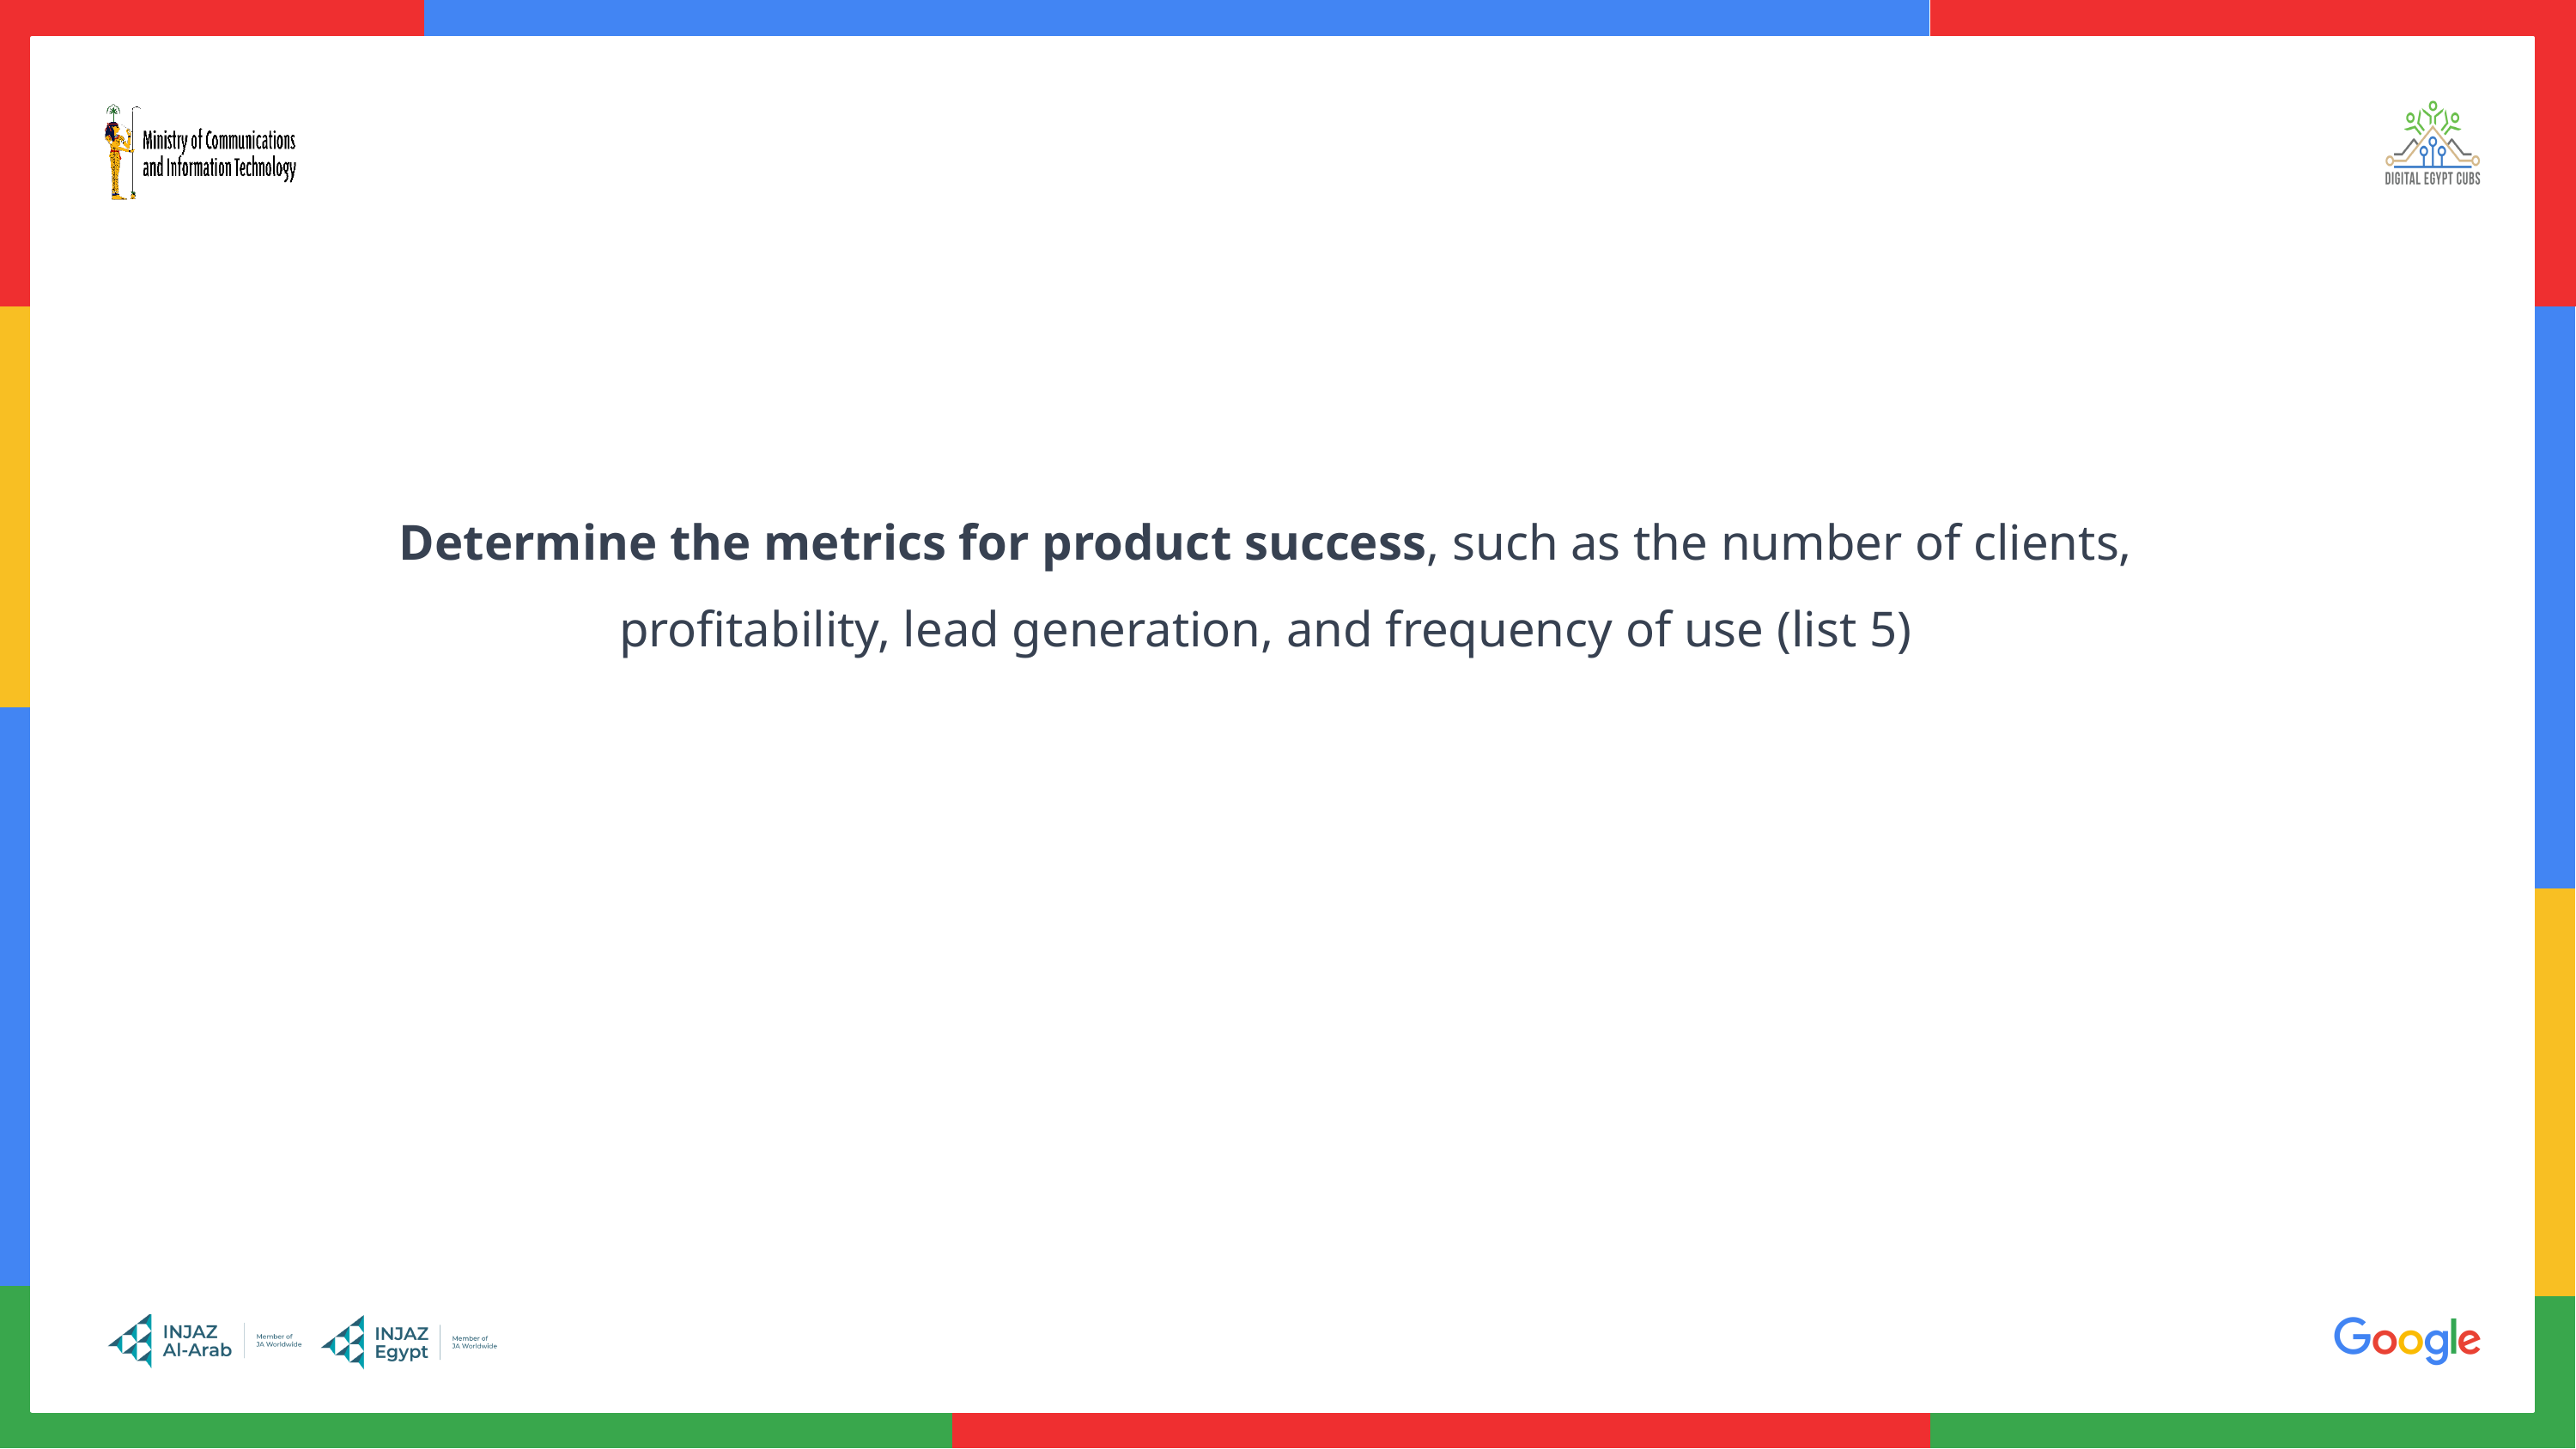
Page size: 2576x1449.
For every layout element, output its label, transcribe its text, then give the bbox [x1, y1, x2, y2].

text_box [0, 306, 32, 707]
picture [92, 100, 303, 206]
text_box [2533, 888, 2576, 1296]
text_box [0, 0, 424, 306]
text_box Determine the metrics for product success, such as the number of clients, profitability, lead generation, and frequency of use (list 5) [374, 482, 2157, 657]
text_box [424, 0, 1929, 37]
text_box [317, 1312, 505, 1373]
text_box [0, 1285, 951, 1449]
text_box [103, 1314, 319, 1375]
text_box [2533, 306, 2576, 888]
text_box [951, 1411, 1929, 1449]
text_box [32, 37, 2533, 1411]
text_box [2384, 96, 2482, 188]
text_box [0, 707, 32, 1285]
text_box [1929, 1296, 2576, 1449]
text_box [2334, 1317, 2482, 1367]
text_box [1929, 0, 2576, 306]
